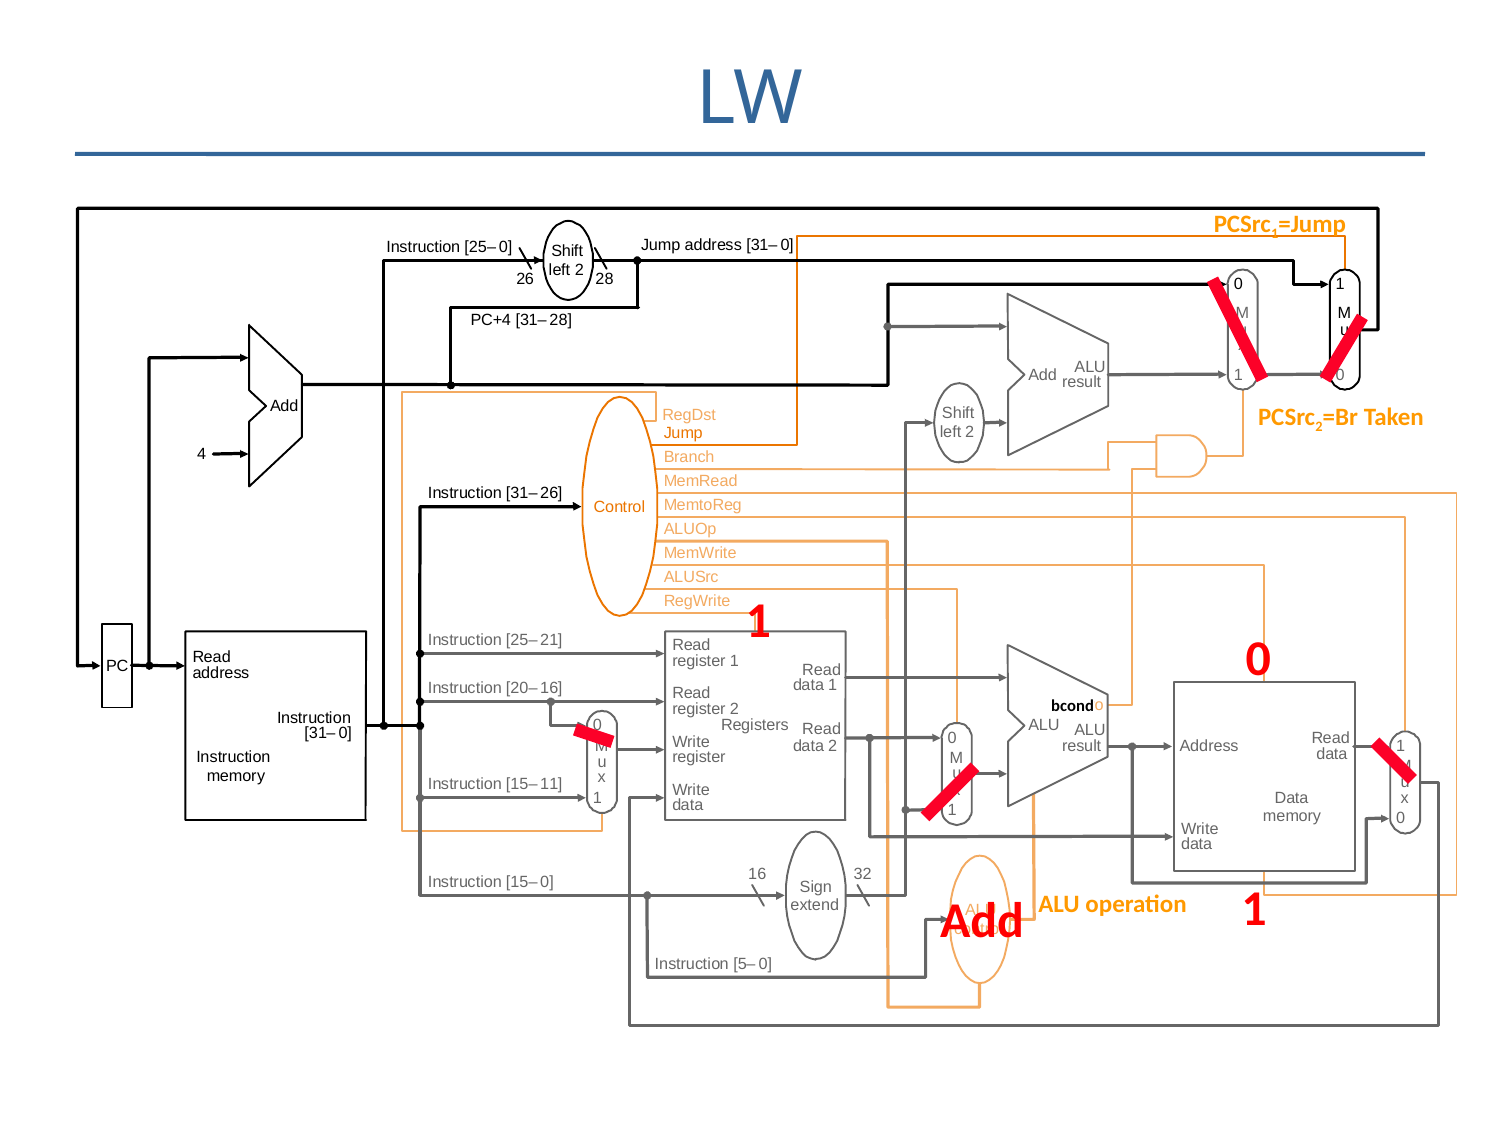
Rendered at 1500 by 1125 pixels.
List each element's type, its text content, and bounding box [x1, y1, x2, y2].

title LW [75, 12, 1425, 175]
picture [74, 204, 1460, 1029]
